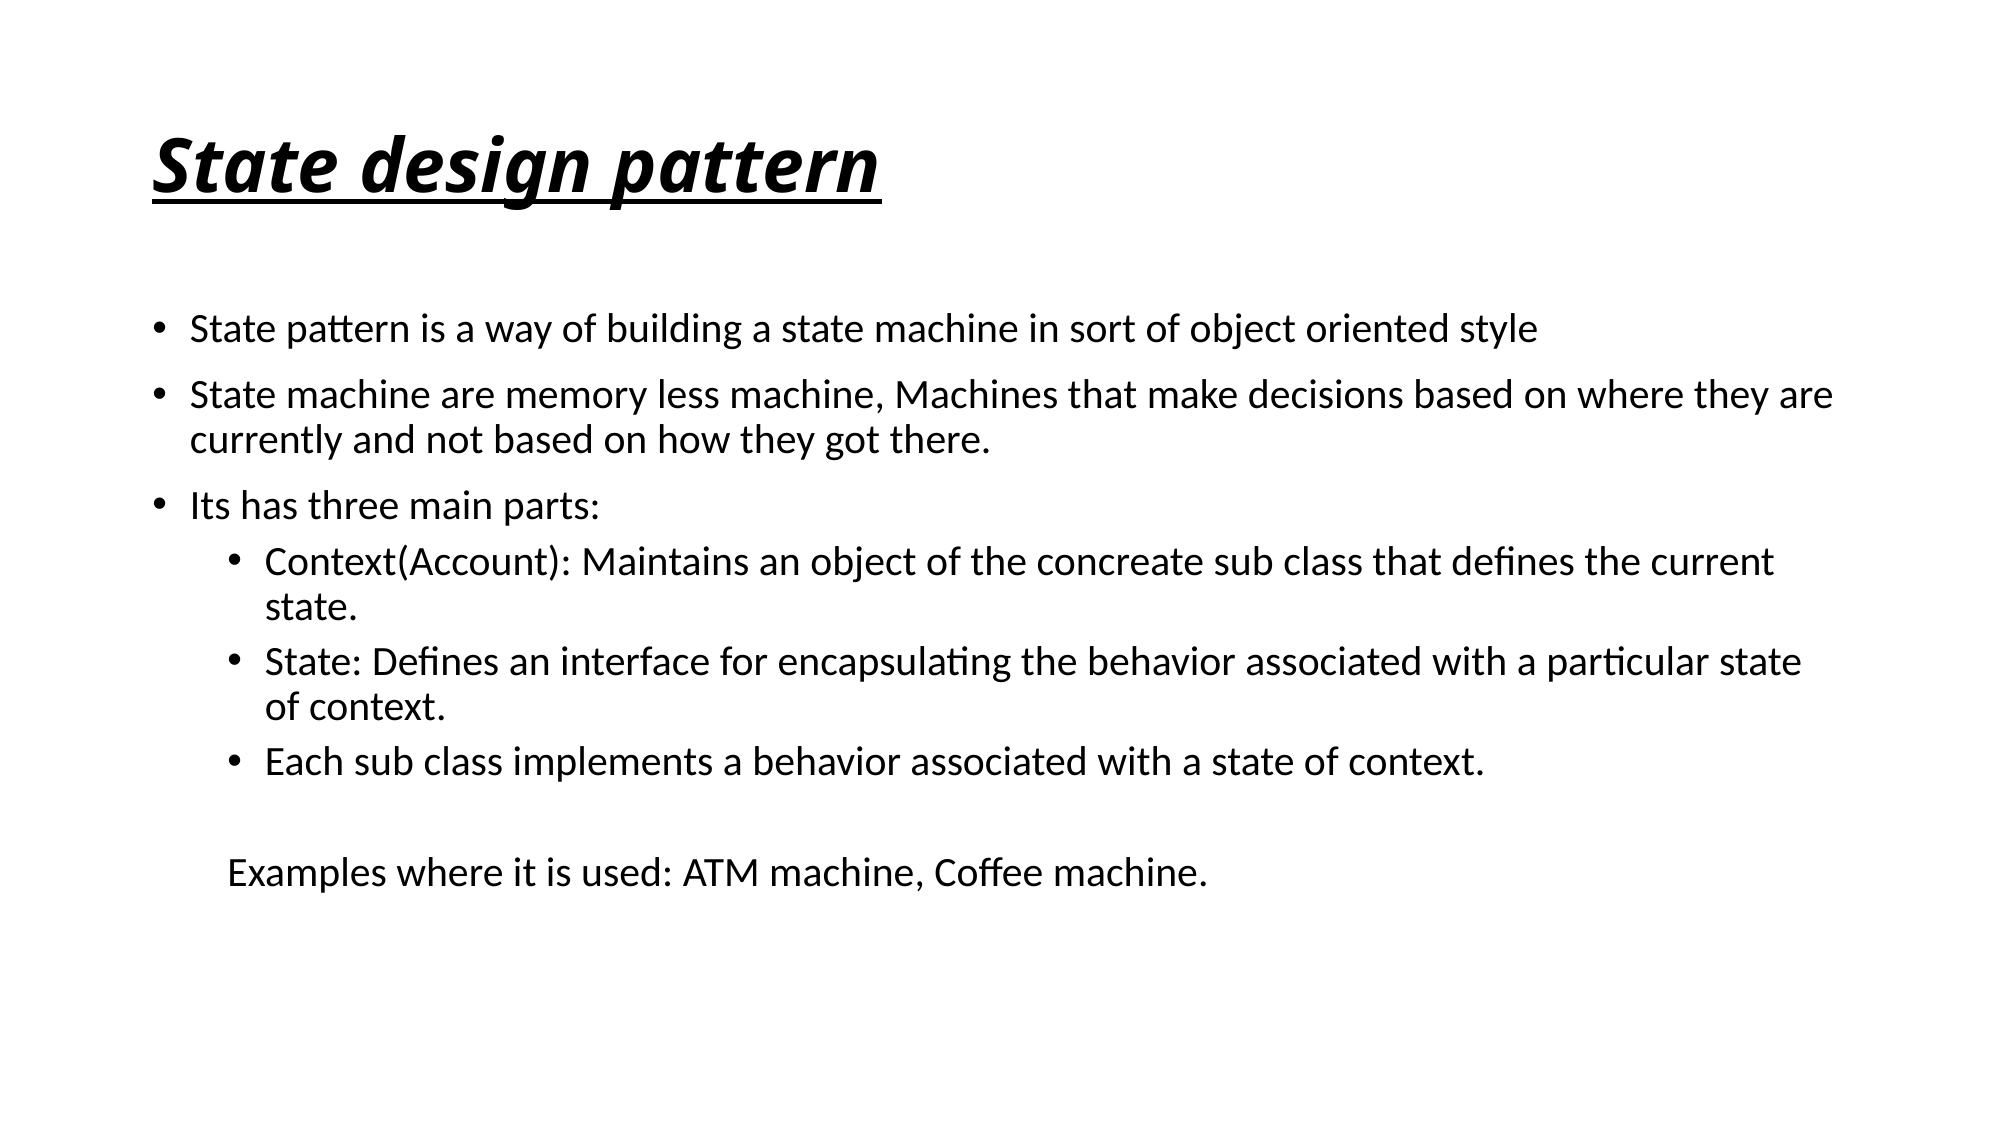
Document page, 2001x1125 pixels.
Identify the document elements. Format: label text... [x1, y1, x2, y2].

list State pattern is a way of building a state machine in sort of object oriented style State machine are memory less machine, Machines that make decisions based on where they are currently and not based on how they got there. Its has three main parts: Context(Account): Maintains an object of the concreate sub class that defines the current state. State: Defines an interface for encapsulating the behavior associated with a particular state of context. Each sub class implements a behavior associated with a state of context. Examples where it is used: ATM machine, Coffee machine. [137, 299, 1863, 1014]
title State design pattern [137, 59, 1863, 278]
